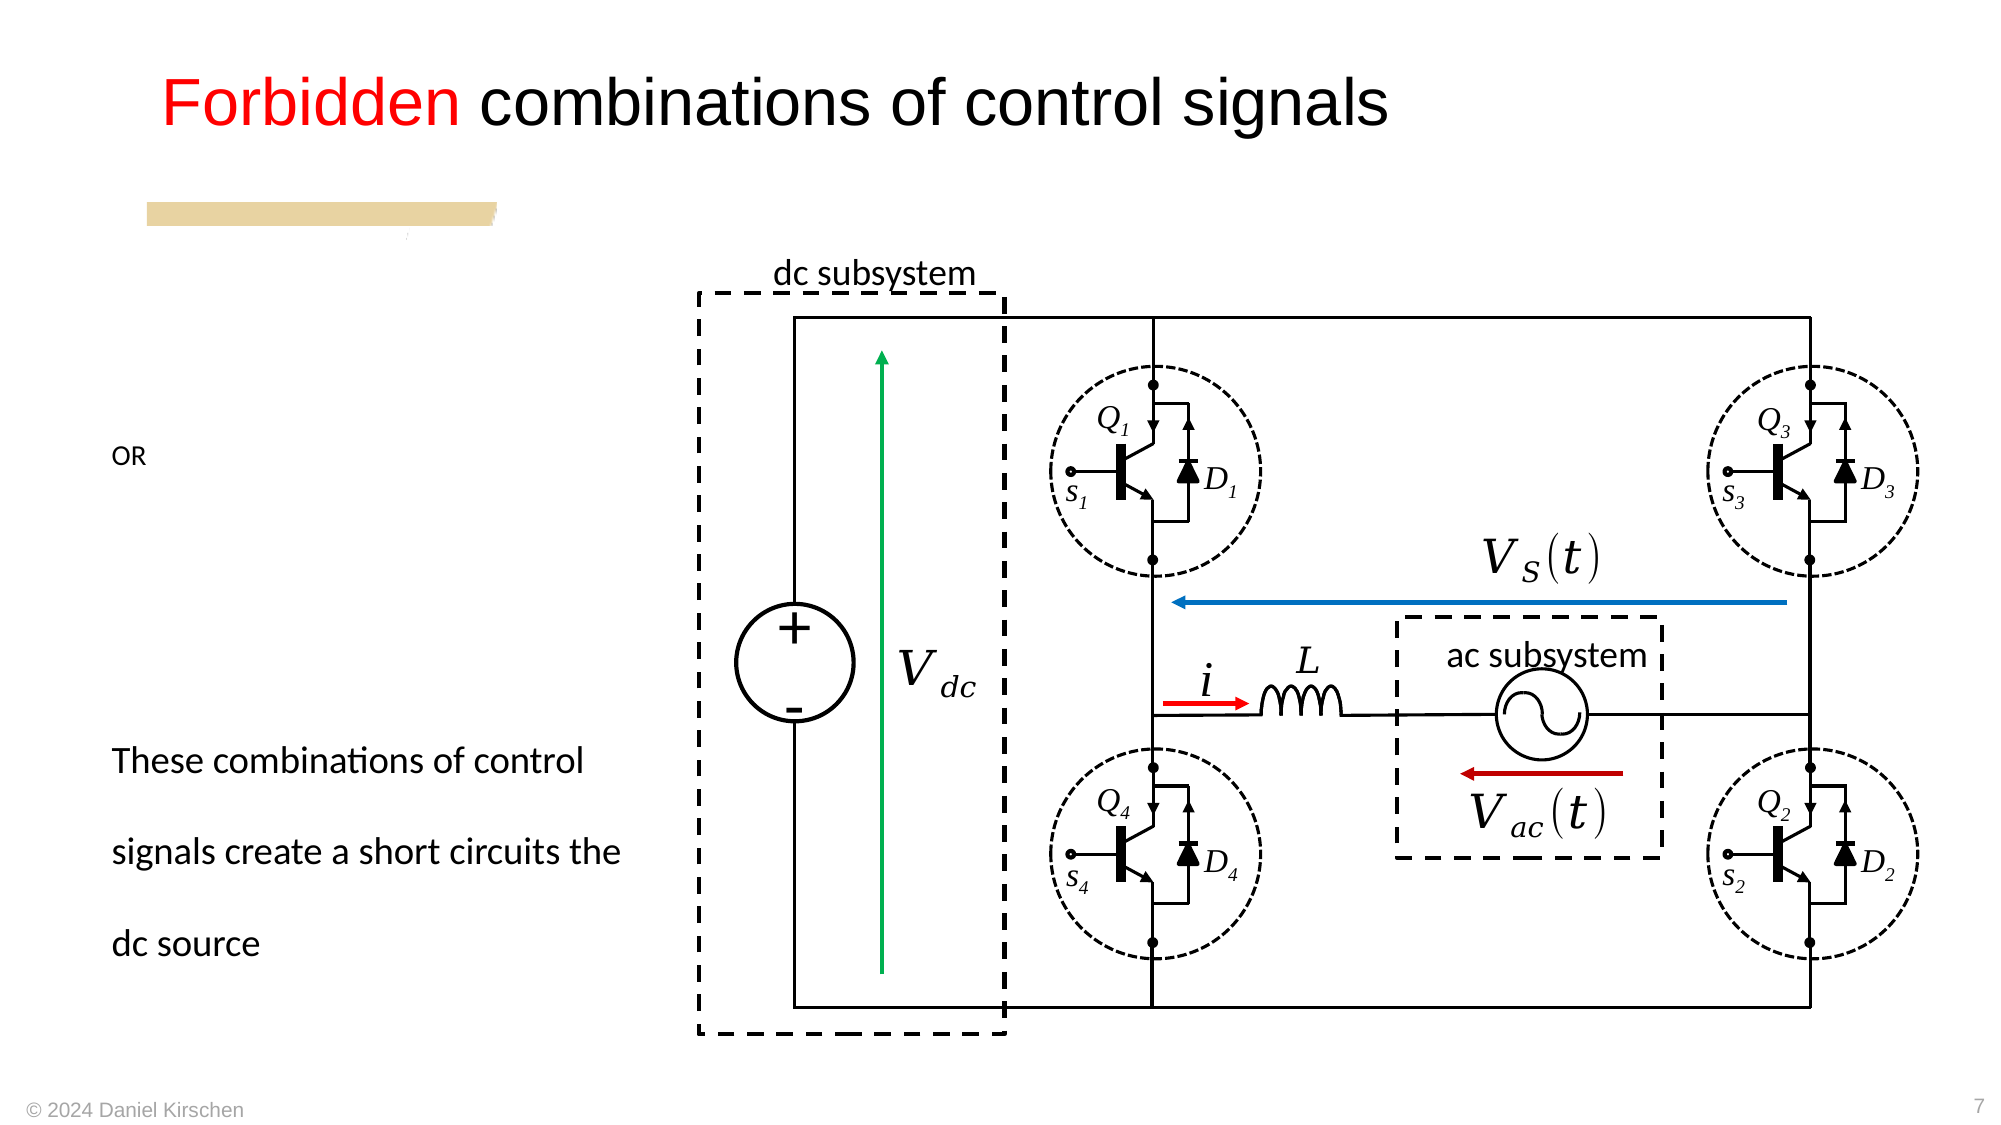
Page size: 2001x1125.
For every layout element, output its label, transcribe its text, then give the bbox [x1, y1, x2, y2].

footer 7 [1917, 1084, 2000, 1125]
list Forbidden combinations of control signals [146, 60, 1904, 169]
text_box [698, 240, 1918, 1035]
